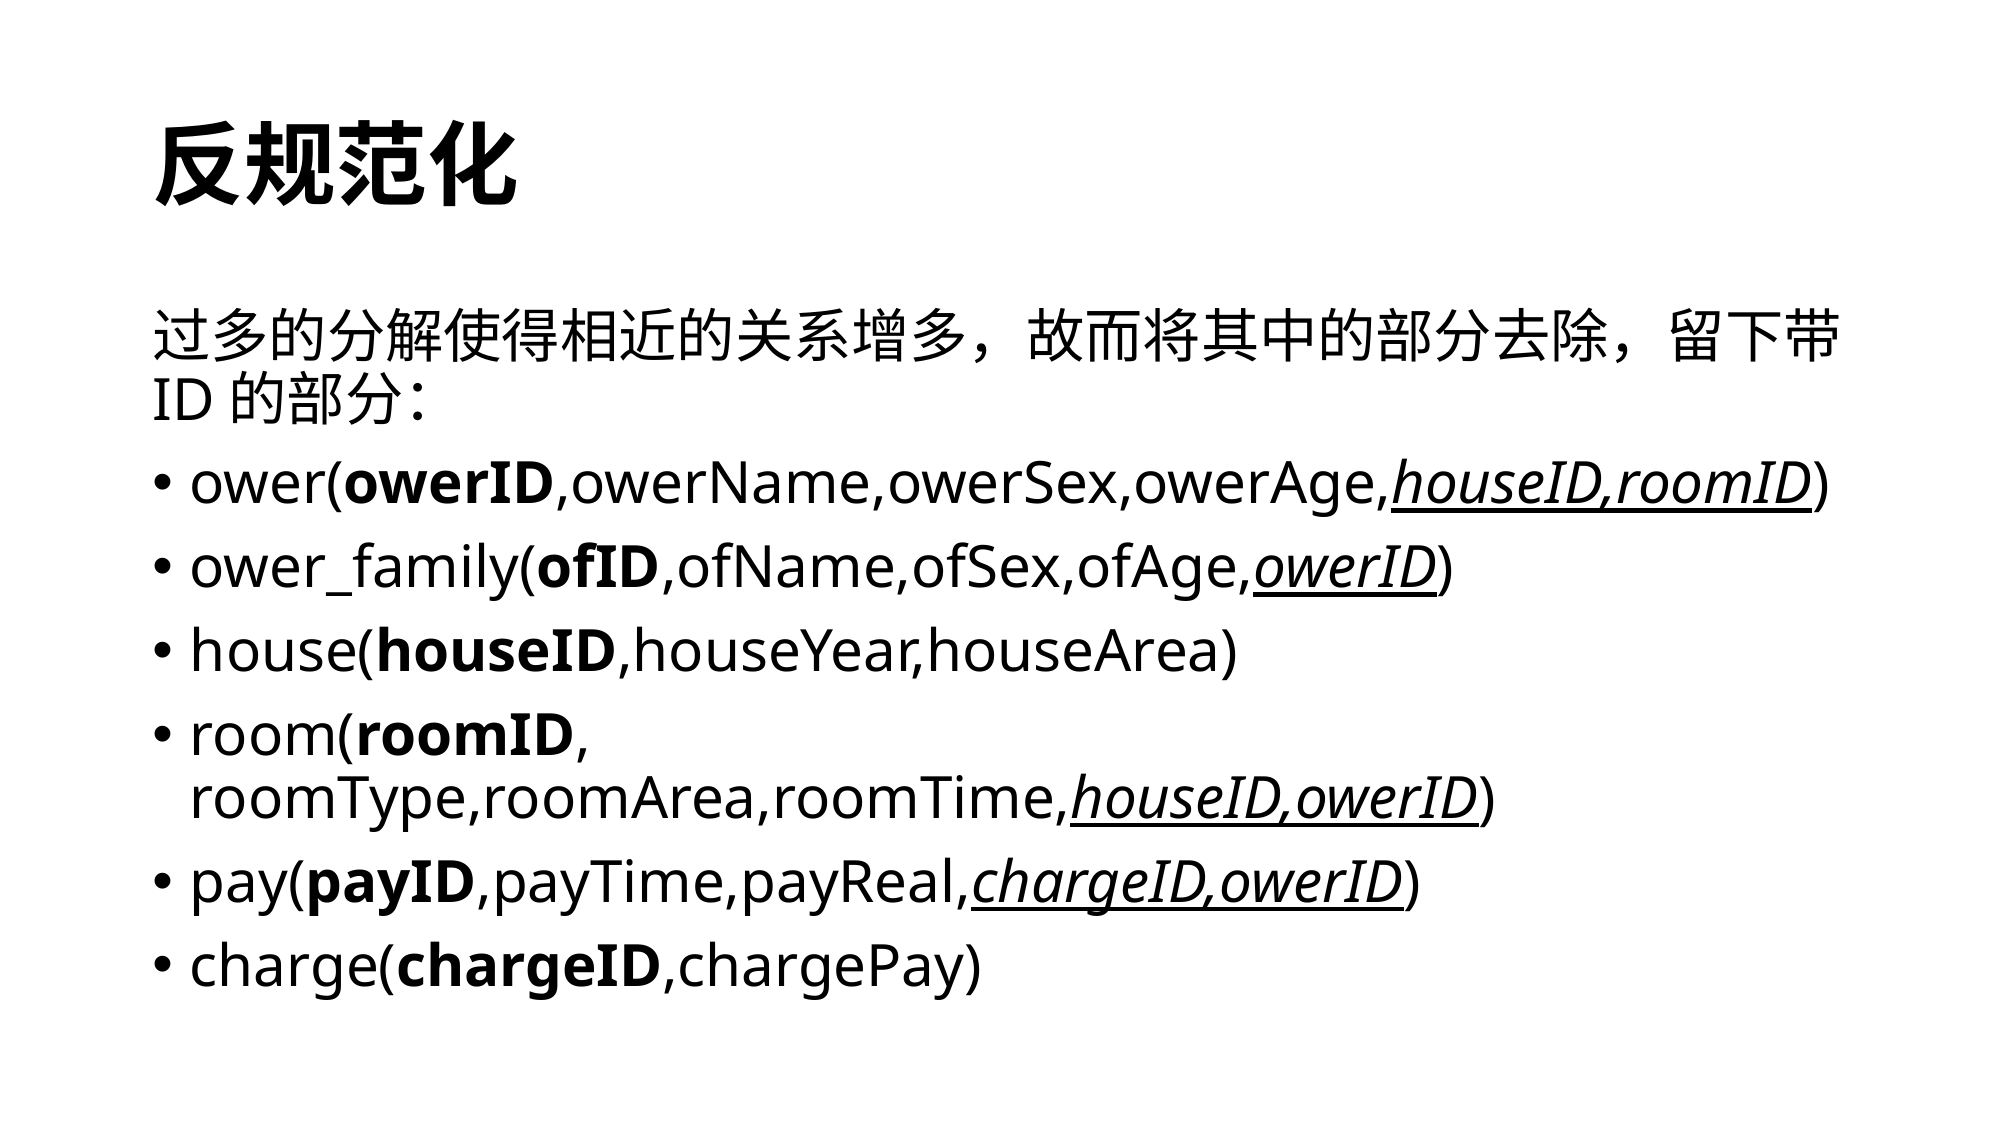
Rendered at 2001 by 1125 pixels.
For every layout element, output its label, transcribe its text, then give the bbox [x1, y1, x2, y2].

title 反规范化 [137, 59, 1863, 278]
list 过多的分解使得相近的关系增多，故而将其中的部分去除，留下带ID的部分： ower(owerID,owerName,owerSex,owerAge,houseID,roomID) ower_family(ofID,ofName,ofSex,ofAge,owerID) house(houseID,houseYear,houseArea) room(roomID, roomType,roomArea,roomTime,houseID,owerID) pay(payID,payTime,payReal,chargeID,owerID) charge(chargeID,chargePay) [137, 299, 1863, 1014]
